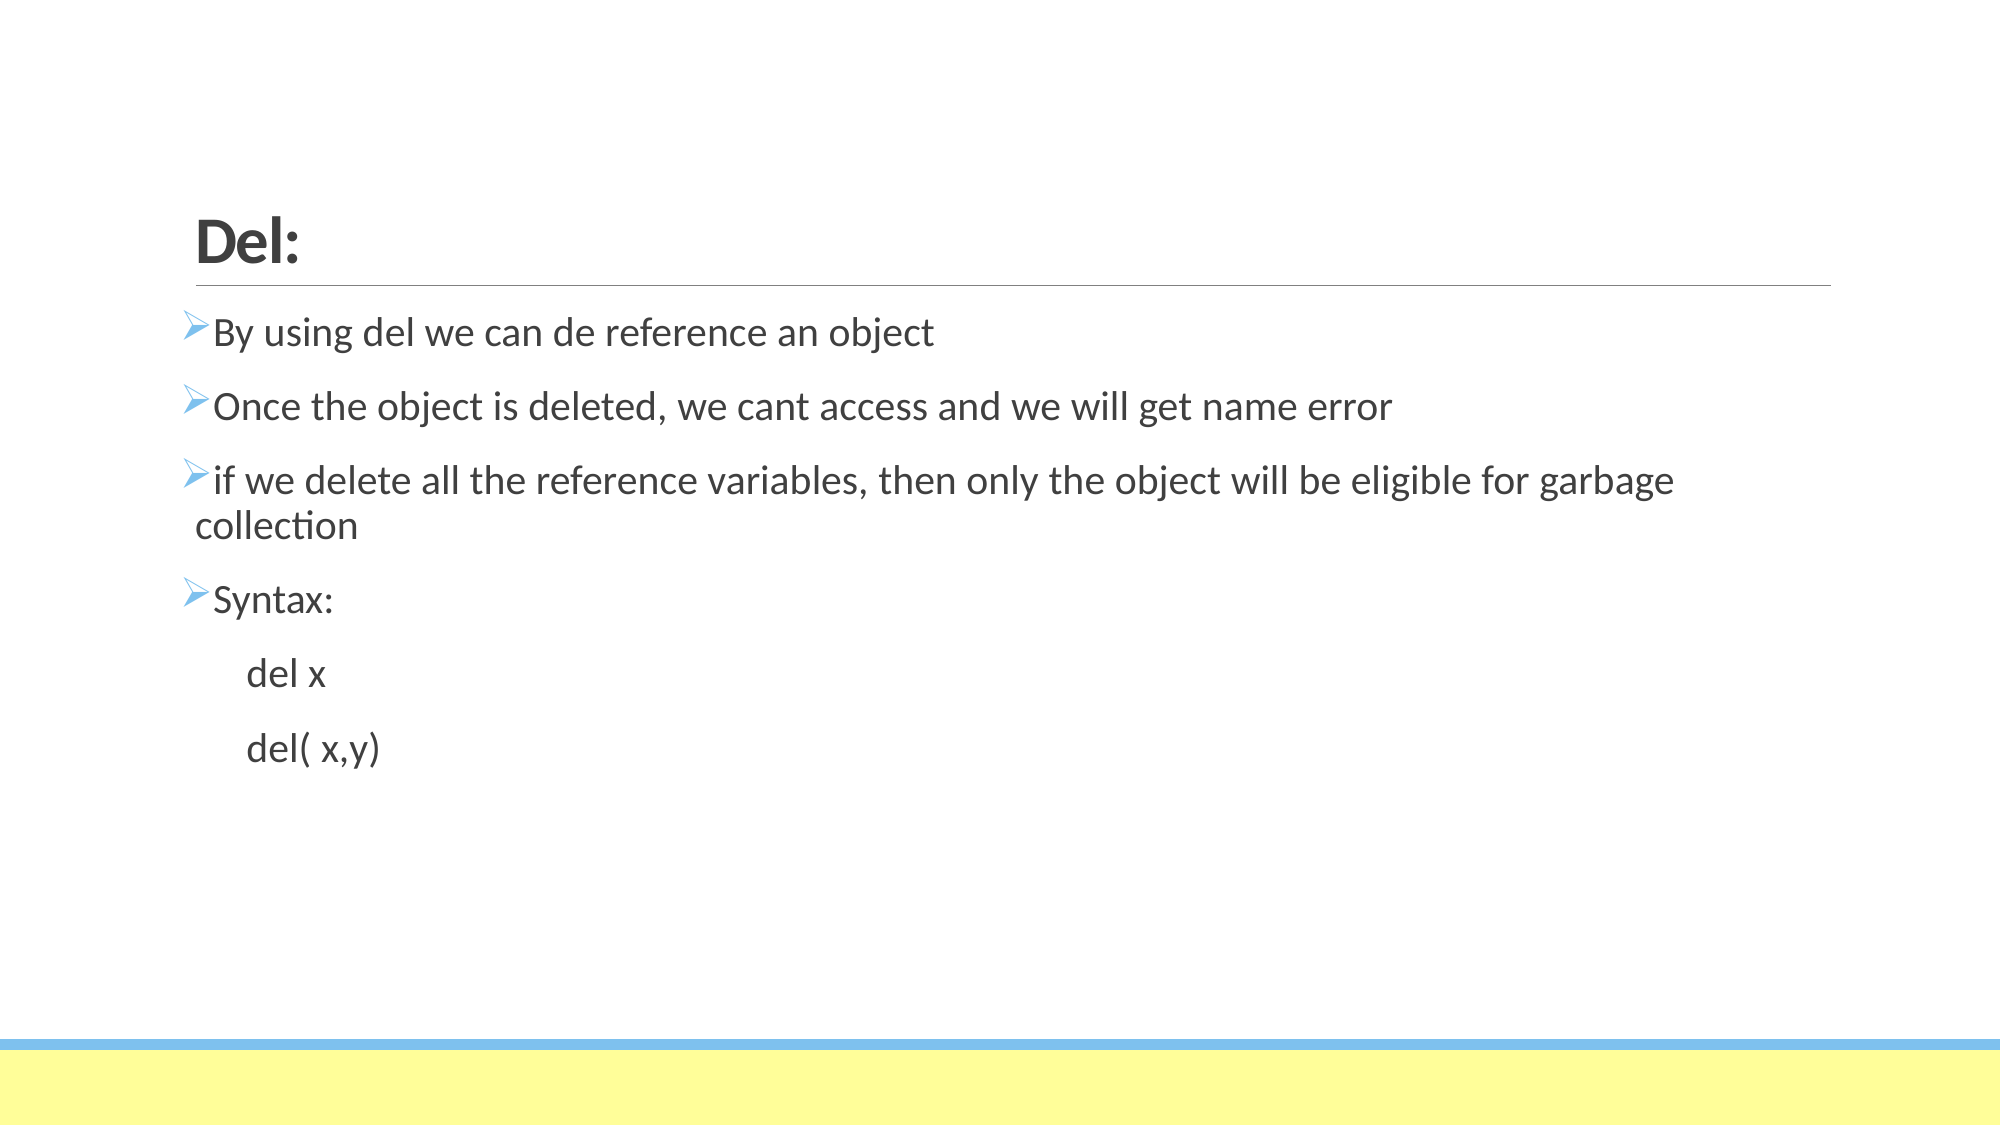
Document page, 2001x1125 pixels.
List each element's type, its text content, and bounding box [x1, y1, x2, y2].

list By using del we can de reference an object Once the object is deleted, we cant access and we will get name error if we delete all the reference variables, then only the object will be eligible for garbage collection Syntax: del x del( x,y) [180, 302, 1830, 963]
title Del: [180, 47, 1830, 285]
